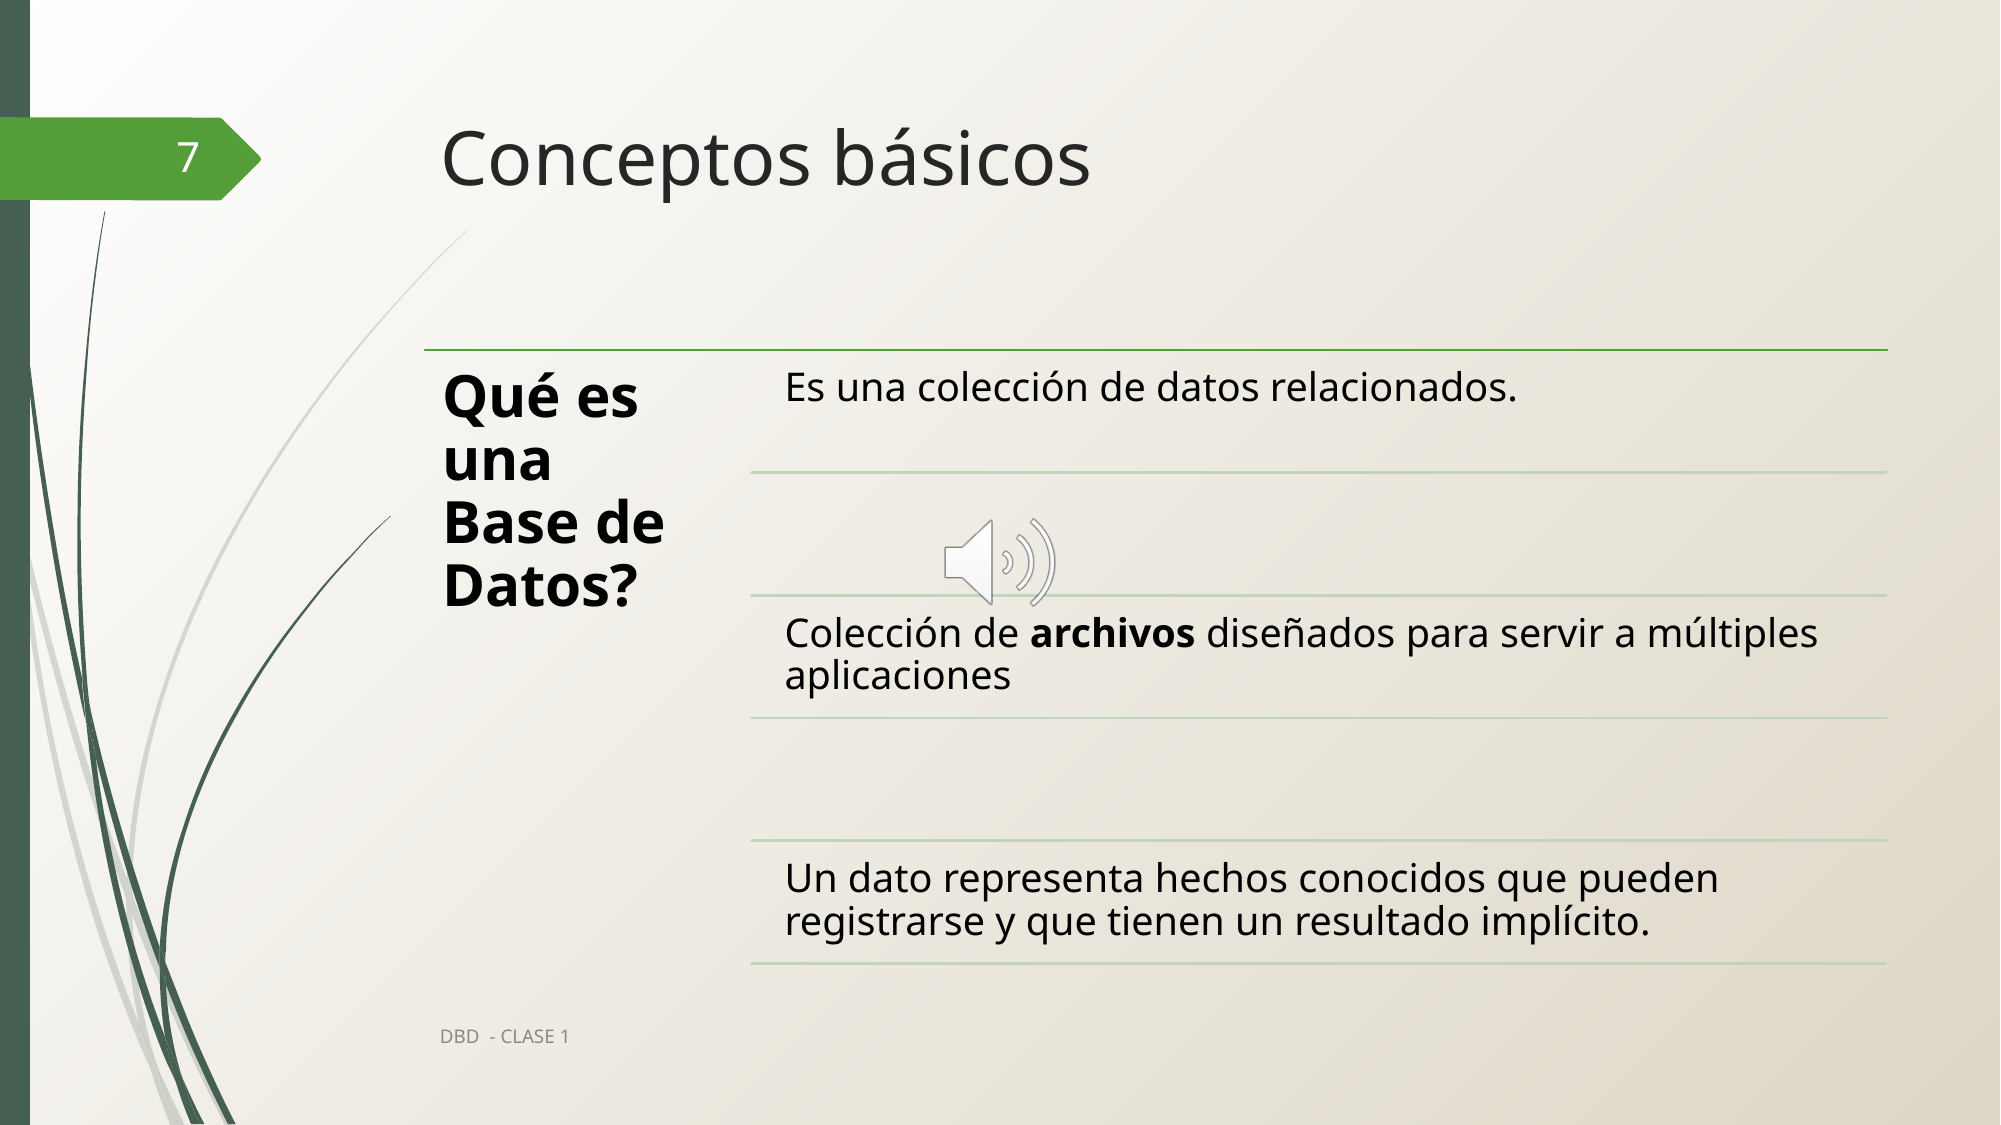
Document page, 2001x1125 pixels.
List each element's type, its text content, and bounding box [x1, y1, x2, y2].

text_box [424, 349, 1888, 971]
footer DBD - CLASE 1 [424, 1006, 1675, 1067]
slide_number ‹#› [87, 129, 216, 190]
title Conceptos básicos [425, 102, 1888, 313]
picture [932, 495, 1067, 630]
